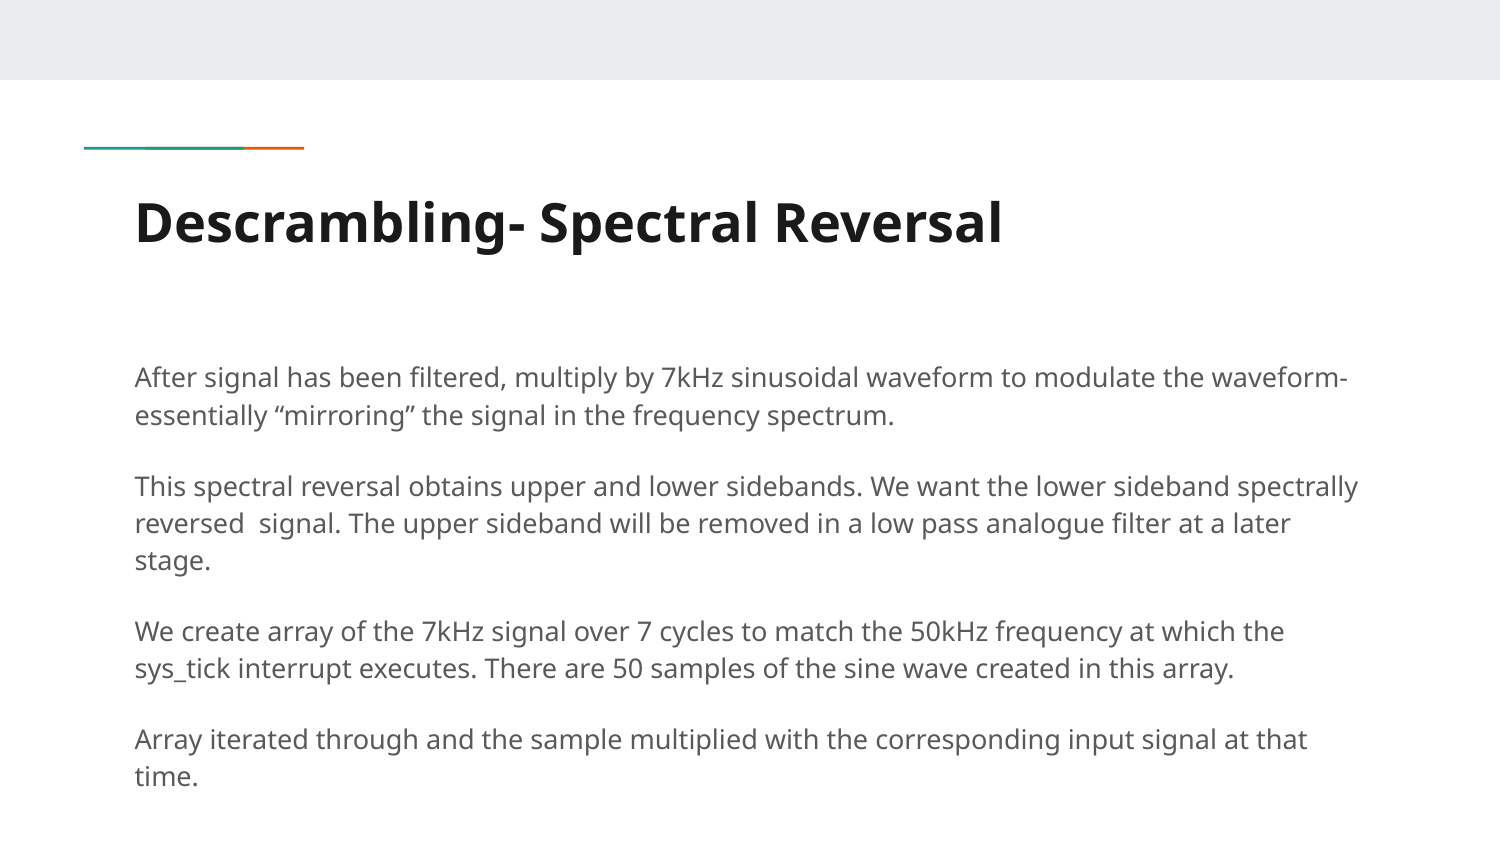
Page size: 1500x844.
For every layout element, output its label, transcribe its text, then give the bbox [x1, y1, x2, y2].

title Descrambling- Spectral Reversal [119, 173, 1381, 262]
list After signal has been filtered, multiply by 7kHz sinusoidal waveform to modulate the waveform- essentially “mirroring” the signal in the frequency spectrum. This spectral reversal obtains upper and lower sidebands. We want the lower sideband spectrally reversed signal. The upper sideband will be removed in a low pass analogue filter at a later stage. We create array of the 7kHz signal over 7 cycles to match the 50kHz frequency at which the sys_tick interrupt executes. There are 50 samples of the sine wave created in this array. Array iterated through and the sample multiplied with the corresponding input signal at that time. [119, 341, 1381, 712]
